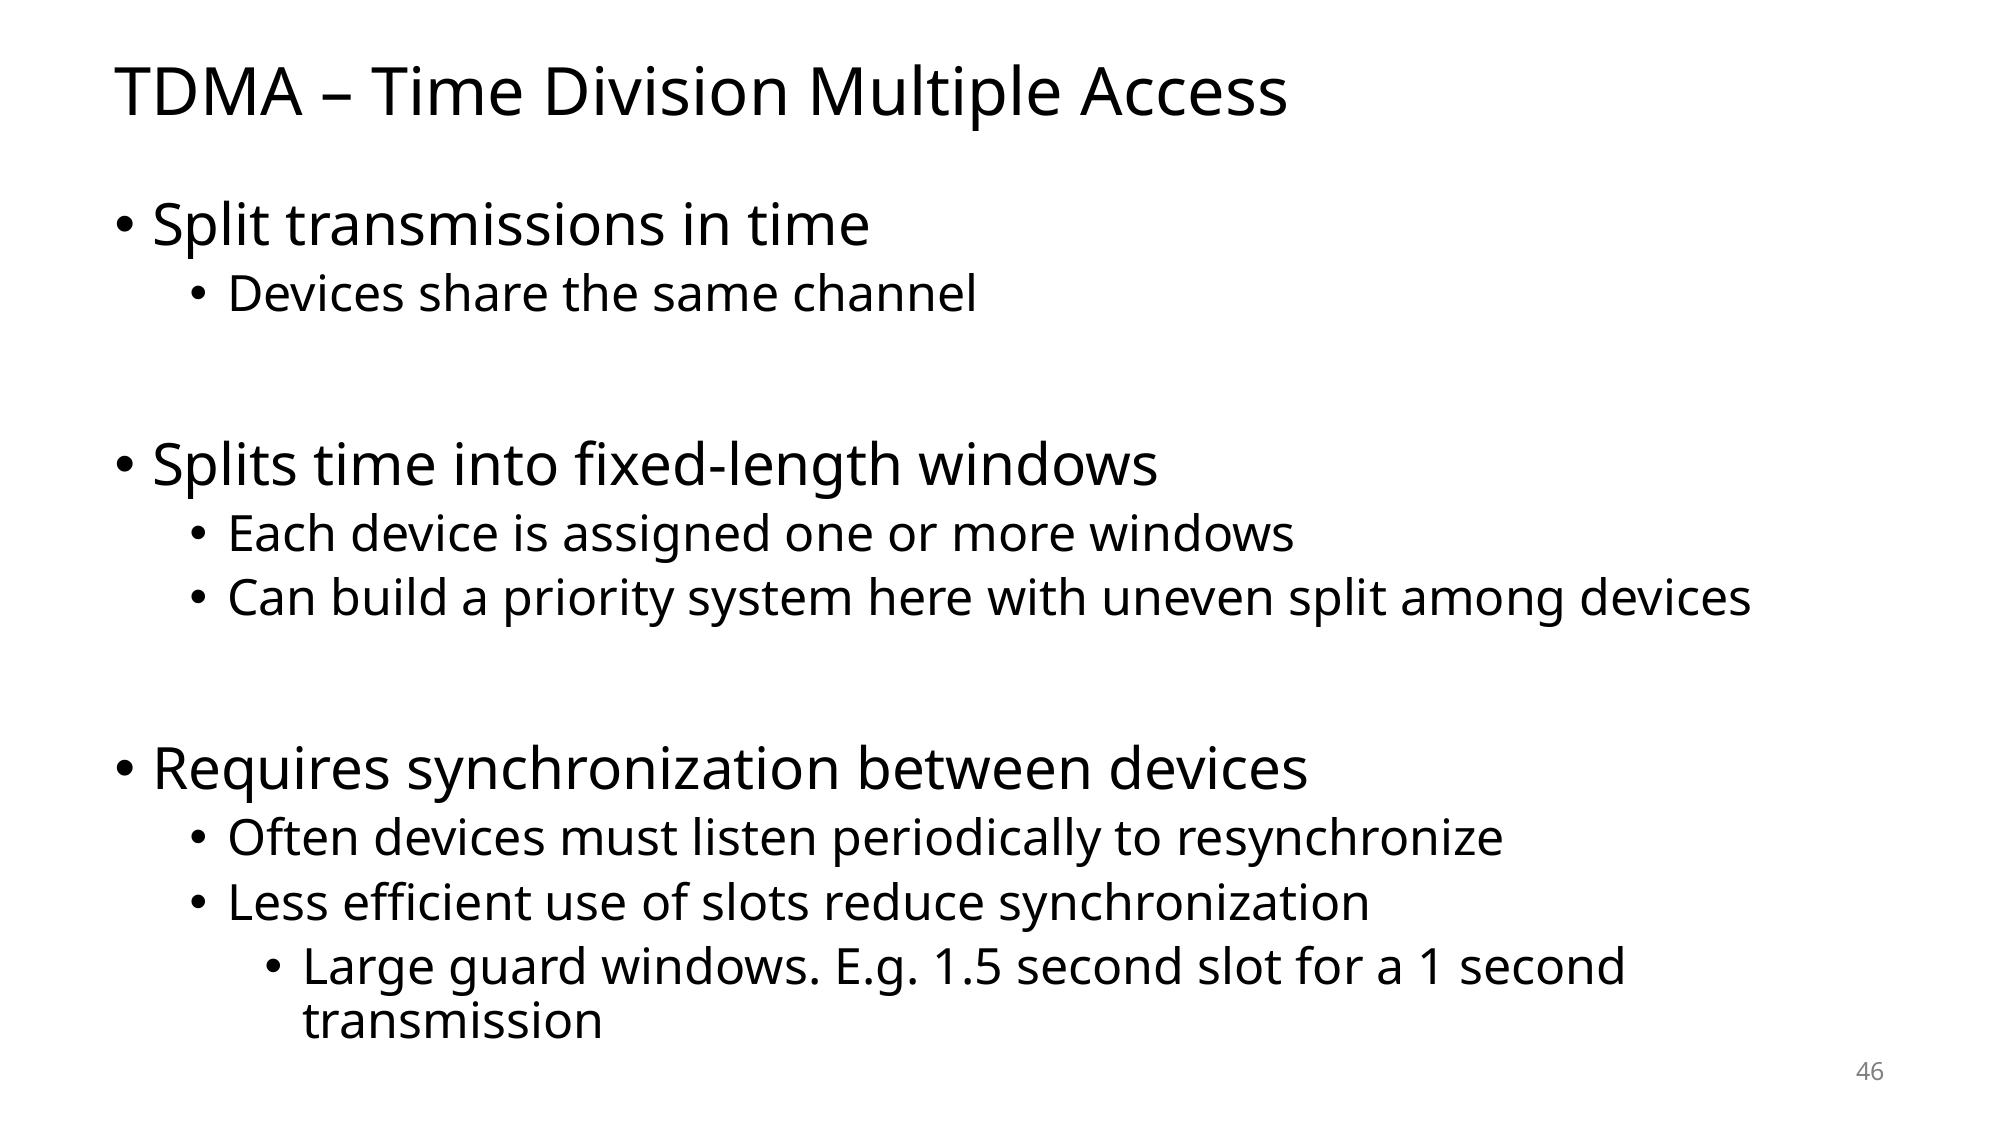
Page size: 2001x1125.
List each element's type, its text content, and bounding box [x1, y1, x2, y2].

slide_number 46 [1749, 1042, 1900, 1103]
list Split transmissions in time Devices share the same channel Splits time into fixed-length windows Each device is assigned one or more windows Can build a priority system here with uneven split among devices Requires synchronization between devices Often devices must listen periodically to resynchronize Less efficient use of slots reduce synchronization Large guard windows. E.g. 1.5 second slot for a 1 second transmission [99, 187, 1900, 1013]
title TDMA – Time Division Multiple Access [99, 37, 1900, 150]
